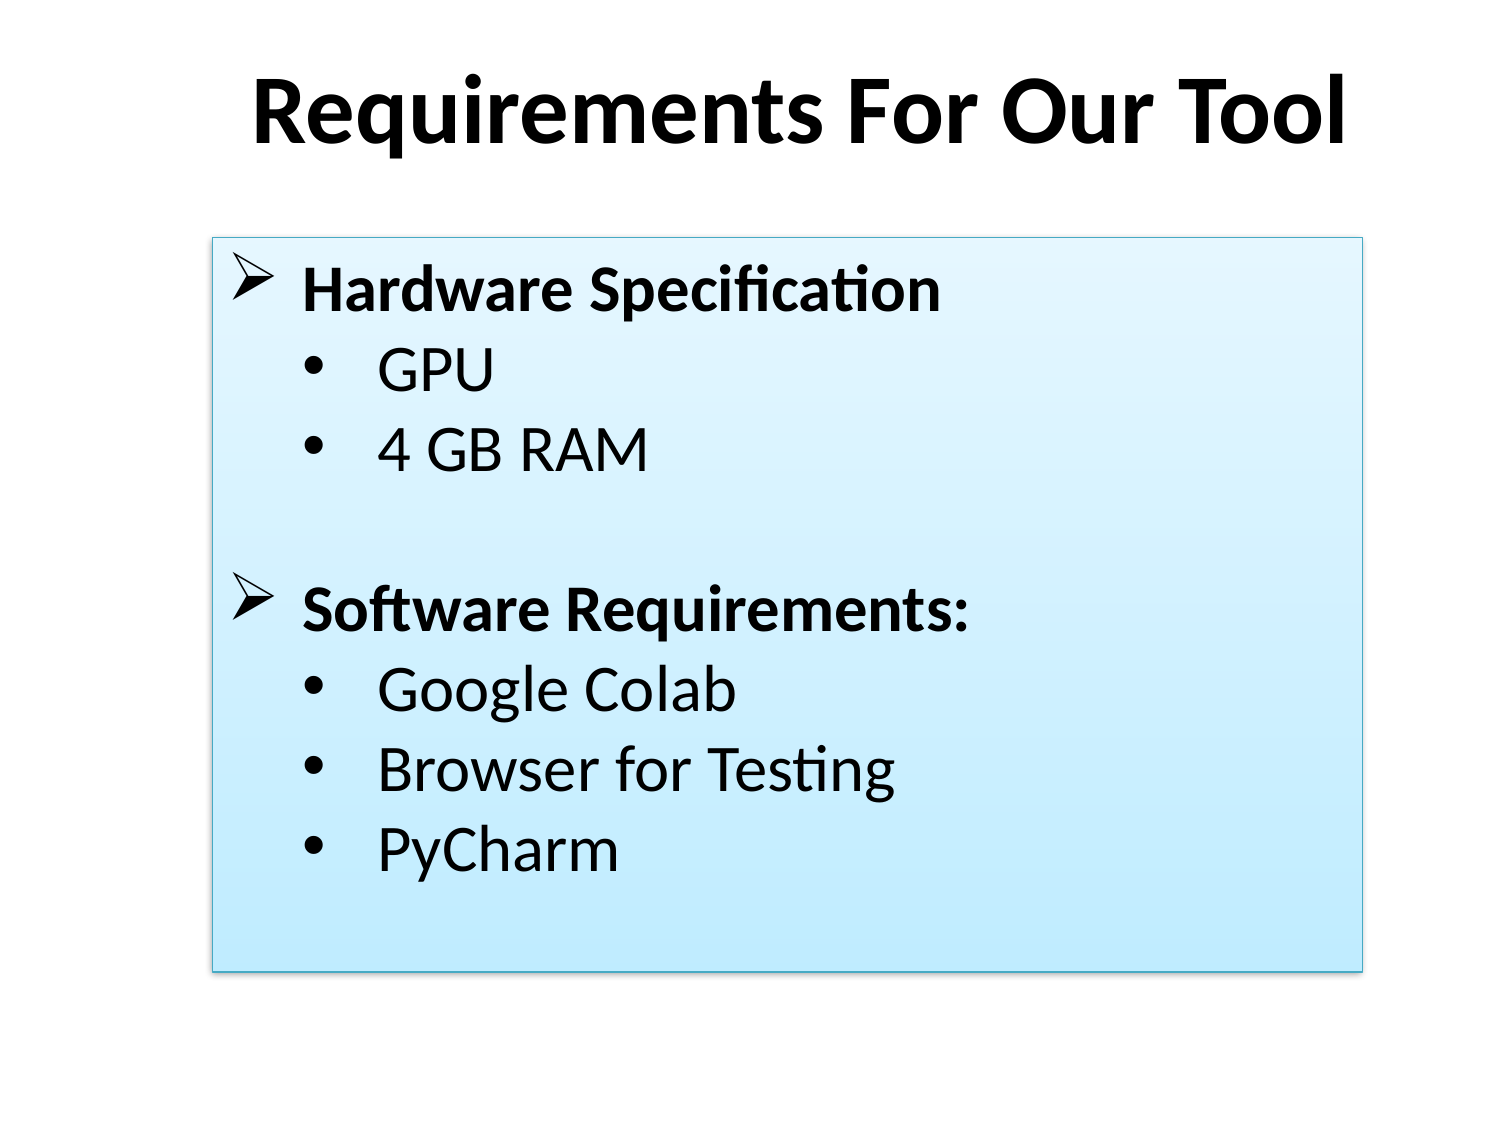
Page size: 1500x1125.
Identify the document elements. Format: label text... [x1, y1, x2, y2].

text_box Hardware Specification GPU 4 GB RAM Software Requirements: Google Colab Browser for Testing PyCharm [212, 237, 1363, 973]
list Requirements For Our Tool [87, 37, 1413, 200]
